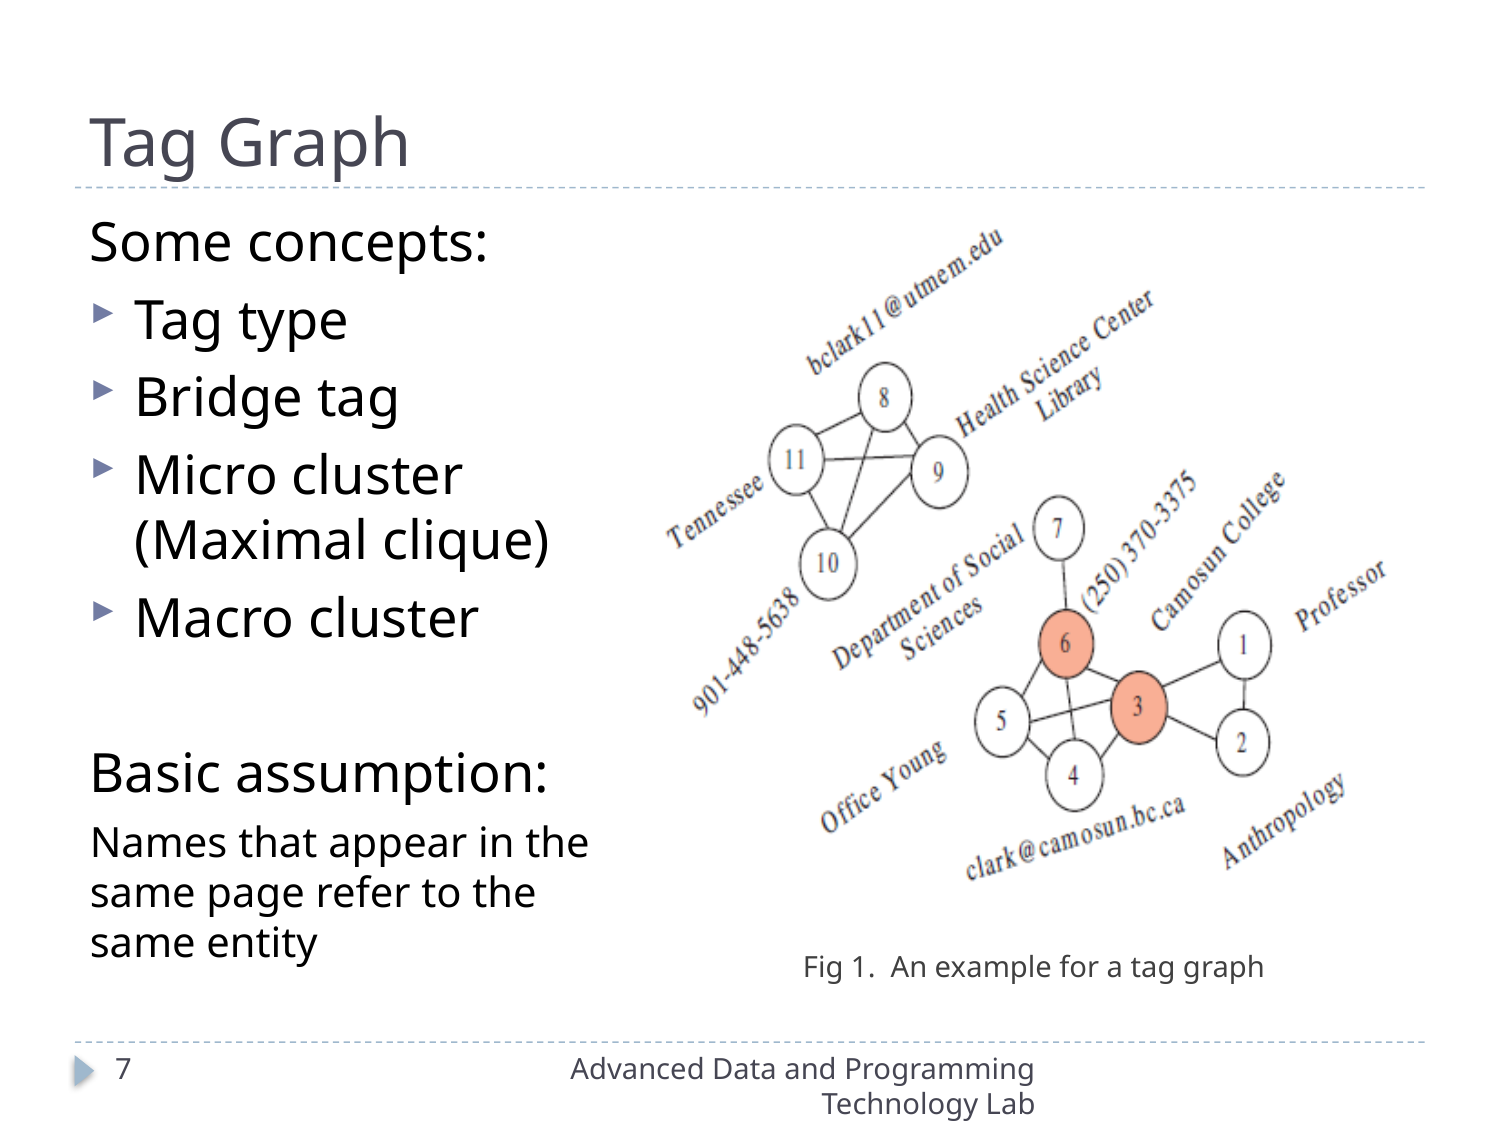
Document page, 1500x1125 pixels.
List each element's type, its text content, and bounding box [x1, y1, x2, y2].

title Tag Graph [75, 24, 1425, 188]
footer Advanced Data and Programming Technology Lab [431, 1042, 1051, 1103]
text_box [655, 207, 1423, 992]
list Some concepts: Tag type Bridge tag Micro cluster (Maximal clique) Macro cluster Basic assumption: Names that appear in the same page refer to the same entity [75, 200, 632, 1010]
slide_number 6 [100, 1042, 426, 1103]
